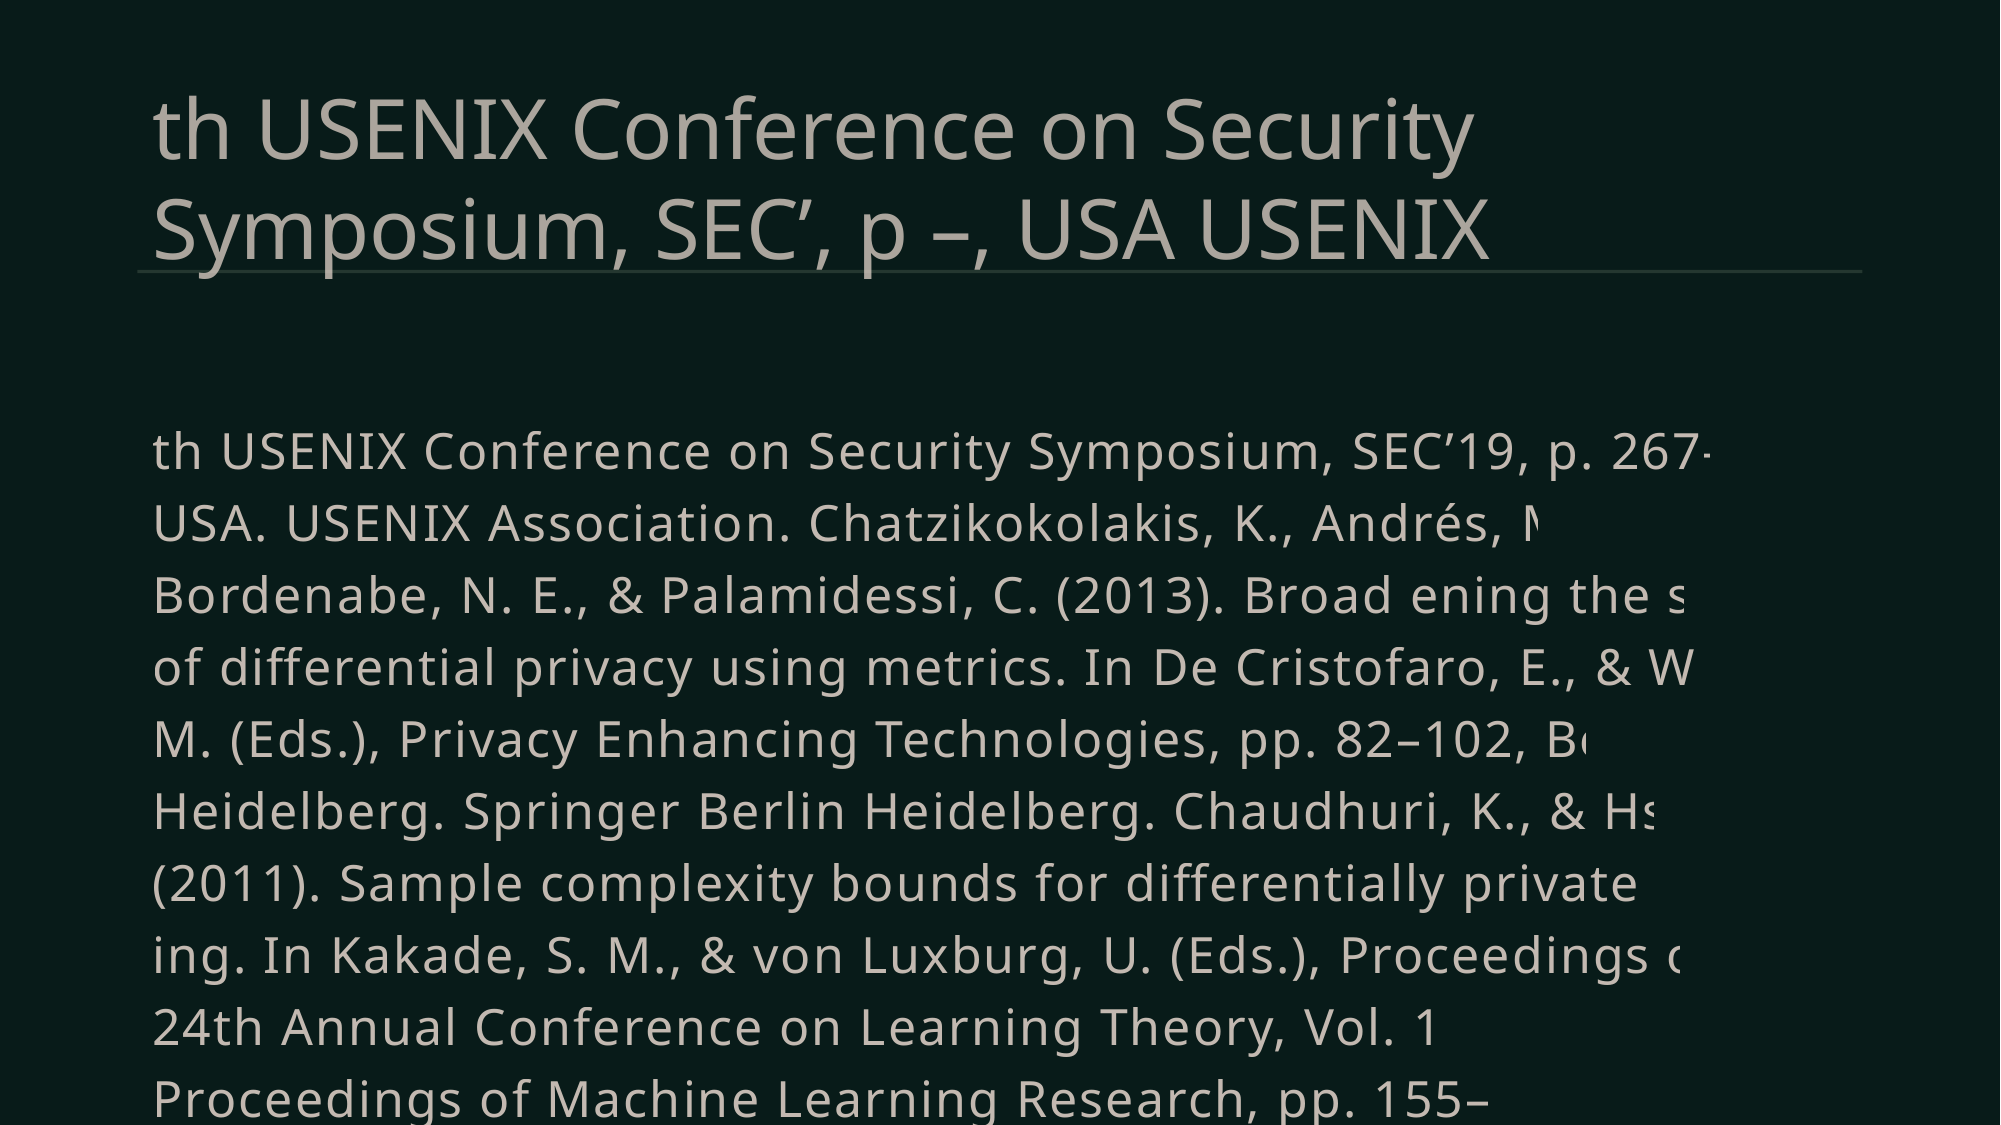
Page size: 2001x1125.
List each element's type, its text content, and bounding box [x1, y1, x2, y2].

list th USENIX Conference on Security Symposium, SEC’19, p. 267–284, USA. USENIX Association. Chatzikokolakis, K., Andrés, M. E., Bordenabe, N. E., & Palamidessi, C. (2013). Broad ening the scope of differential privacy using metrics. In De Cristofaro, E., & Wright, M. (Eds.), Privacy Enhancing Technologies, pp. 82–102, Berlin, Heidelberg. Springer Berlin Heidelberg. Chaudhuri, K., & Hsu, D. (2011). Sample complexity bounds for differentially private learn ing. In Kakade, S. M., & von Luxburg, U. (Eds.), Proceedings of the 24th Annual Conference on Learning Theory, Vol. 19 of Proceedings of Machine Learning Research, pp. 155–186, Budapest, Hungary. PMLR. Chaudhuri, K., Hsu, D. J., & Song, S. (2014). The large margin mechanism for differentially private maximization. Advances in Neural Information Processing Systems, 27. Ponomareva, Hazimeh, Kurakin, Xu, Denison, McMahan, Vassilvitskii, Chien & Thakurta Chaudhuri, K., & Monteleoni, C. (2008). Privacypreserving logistic regression. In Koller, D., Schuurmans, D., Bengio, Y., & Bottou, L. (Eds.), Advances in Neural Information Processing Systems, Vol. 21. Curran Associates, Inc. Chaudhuri, K., Monteleoni, C., & Sarwate, A. D. (2011). Differentially private empirical risk minimization. Journal of Machine Learning Research, 12 (29), 1069–1109. Chen, R., Xiao, Q., Zhang, Y., & Xu, J. (2015). Differentially private highdimensional data publication via samplingbased inference.. pp. 129–138. Chen, X., Wu, S. Z., & Hong, M. (2020). Understanding gradient clipping in private sgd: A geometric perspective. Advances in Neural Information Processing Systems, 33, Cheng, A., Wang, J., Zhang, X. S., Chen, Q., Wang, P., & Cheng, J. (2021). DPNAS: neural architecture search for deep learning with differential privacy. CoRR, abs/2110.08557. ChoquetteChoo, C. A., Ganesh, A., McKenna, R., McMahan, H. B., Rush, K., Thakurta, A., & Xu, Z. (2023). (amplified) banded matrix factorization: A unified approach to private training.. ChoquetteChoo, C. A., McMahan, H. B., Rush, K., & Thakurta, A. (2022). Multiepoch matrix factorization mechanisms for private machine learning.. Chourasia, R., Ye, J., & Shokri, R. (2021). Differential privacy dynamics of langevin diffusion and noisy gradient descent. Advances in Neural Information Processing Systems, 34, Cummings, R., Desfontaines, D., Evans, D., Geambasu, R., Jagielski, M., Huang, Y., Kairouz, P., Kamath, G., Oh, S., Ohrimenko, O., Papernot, N., Rogers, R., Shen, M., Song, S., Su, W., Terzis, A., Thakurta, A., Vassilvitskii, S., Wang, Y.X., Xiong, L., Yekhanin, S., Yu, D., Zhang, H., & Zhang, W. (2023). Challenges towards the next frontier in privacy.. Daigavane, A., Madan, G., Sinha, A., Thakurta, A. G., Aggarwal, G., & Jain, P. (2021). Nodelevel differentially private graph neural networks. CoRR, abs/2111.15521. Das, R., Kale, S., Xu, Z., Zhang, T., & Sanghavi, S. (2022). Beyond uniform lipschitz condition in differentially private optimization. arXiv preprint arXiv:2206.10713. Davody, A., Adelani, D. I., Kleinbauer, T., & Klakow, D. (2020). On the effect of normal ization layers on differentially private training of deep neural networks. arXiv preprint De, S., Berrada, L., Hayes, J., Smith, S. L., & Balle, B. (2022). Unlocking highaccuracy dif ferentially private image classification through scale. arXiv preprint arXiv:2204.13650. Denisov, S., McMahan, B., Rush, K., Smith, A., & Thakurta, A. G. (2022). Improved differential privacy for sgd via optimal private linear operators on adaptive streams.. Devlin, J., Chang, M., Lee, K., & Toutanova, K. (2018). BERT: pretraining of deep bidi rectional transformers for language understanding. CoRR, abs/1810.04805. Differential Privacy Team, Apple (2022). Learning with Privacy at Scale. https://docsassets.developer.apple.com/mlresearch/papers/ learningwithprivacyatscale.pdf/. Online; accessed 30 November 2022. How to DPfy ML Dong, J., Durfee, D., & Rogers, R. (2020). Optimal differential privacy composition for exponential mechanisms. In III, H. D., & Singh, A. (Eds.), Proceedings of the 37th International Conference on Machine Learning, Vol. 119 of Proceedings of Machine Learning Research, pp. 2597–2606. PMLR. Duchi, J., Hazan, E., & Singer, Y. (2011). Adaptive subgradient methods for online learning and stochastic optimization. Journal of Machine Learning Research, 12 (61), 2121– Duddu, V., Boutet, A., & Shejwalkar, V. (2020). Quantifying privacy leakage in graph embedding. CoRR, abs/2010.00906. Dwork, C. (2010). Differential privacy in new settings. In Proceedings of the twentyfirst annual ACMSIAM symposium on Discrete Algorithms, pp. 174–183. SIAM. Dwork, C. (2011). A firm foundation for private data analysis. Communications of the Dwork, C., & Feldman, V. (2018). Privacypreserving prediction. CoRR, abs/1803.10266. Dwork, C., Kenthapadi, K., McSherry, F., Mironov, I., & Naor, M. (2006). Our data, ourselves: Privacy via distributed noise generation. In Advances in Cryptology– EUROCRYPT, pp. 486–503. Dwork, C., & Lei, J. (2009). Differential privacy and robust statistics. In Proceedings of the fortyfirst annual ACM symposium on Theory of computing, pp. 371–380. Dwork, C., McSherry, F., Nissim, K., & Smith, A. (2006). Calibrating noise to sensitivity in private data analysis. In Proc. of the Third Conf. on Theory of Cryptography (TCC), Dwork, C., & Roth, A. (2014). The algorithmic foundations of differential privacy.. Foun dations and Trends in Theoretical Computer Science, 9 (34), 211–407. Erlingsson, U., Feldman, V., Mironov, I., Raghunathan, A., Song, S., Talwar, K., & Thakurta, A. (2020). Encode, shuffle, analyze privacy revisited: Formalizations and empirical evaluation. CoRR, abs/2001.03618. Erlingsson, U., Feldman, V., Mironov, I., Raghunathan, A., Talwar, K., & Thakurta, A. (2019a). Amplification by shuffling: From local to central differential privacy via anonymity. In Proceedings of the Thirtieth Annual ACMSIAM Symposium on Discrete Algorithms, pp. 2468–2479. SIAM. Erlingsson, Ú., Mironov, I., Raghunathan, A., & Song, S. (2019b). That which we call private. CoRR, abs/1908.03566. Esfandiari, H., Mirrokni, V., Syed, U., & Vassilvitskii, S. (2022). Label differential privacy via clustering. In CampsValls, G., Ruiz, F. J. R., & Valera, I. (Eds.), Proceedings of The 25th International Conference on Artificial Intelligence and Statistics, Vol. 151 of Proceedings of Machine Learning Research, pp. 7055–7075. PMLR. Esmaeili, M. M., Mironov, I., Prasad, K., Shilov, I., & Tramer, F. (2021). Antipodes of label differential privacy: PATE and ALIBI. In Beygelzimer, A., Dauphin, Y., Liang, P., & Vaughan, J. W. (Eds.), Advances in Neural Information Processing Systems. Ponomareva, Hazimeh, Kurakin, Xu, Denison, McMahan, Vassilvitskii, Chien & Thakurta Facebook (2022). Protecting privacy in Facebook mobility data during the COVID19 response. https://research.facebook.com/blog/2020/06/ protectingprivacyinfacebookmobilitydataduringthecovid19response/. Online; accessed 30 November 2022. Feldman, V., McMillan, A., & Talwar, K. (2022). Hiding among the clones: A simple and nearly optimal analysis of privacy amplification by shuffling. In 2021 IEEE 62nd Annual Symposium on Foundations of Computer Science (FOCS), pp. 954–964. IEEE. Feldman, V., Mironov, I., Talwar, K., & Thakurta, A. (2018). Privacy amplification by iteration. In 2018 IEEE 59th Annual Symposium on Foundations of Computer Science (FOCS), pp. 521–532. IEEE. Fernandes, N., Dras, M., & McIver, A. (2019). Generalised differential privacy for text document processing. In Nielson, F., & Sands, D. (Eds.), Principles of Security and Trust, pp. 123–148, Cham. Springer International Publishing. Feyisetan, O., Balle, B., Drake, T., & Diethe, T. (2020). Privacy and utilitypreserving textual analysis via calibrated multivariate perturbations. In Proceedings of the 13th International Conference on Web Search and Data Mining, WSDM ’20, p. 178–186, New York, NY, USA. Association for Computing Machinery. Fletcher, S., & Islam, M. Z. (2016). Decision tree classification with differential privacy: A survey. CoRR, abs/1611.01919. Friedman, J. (2000). Greedy function approximation: A gradient boosting machine. The Annals of Statistics, 29. Geurts, P. (2003). Extremely randomized trees. In MACHINE LEARNING, p. 2006. Ghazi, B., Golowich, N., Kumar, R., Manurangsi, P., & Zhang, C. (2021). On deep learning with label differential privacy. CoRR, abs/2102.06062. Goodfellow, I. (2015). Efficient perexample gradient computations.. Goodfellow, I., Bengio, Y., & Courville, A. (2016). Deep Learning. MIT Press. http: //www.deeplearningbook.org. Guo, C., Karrer, B., Chaudhuri, K., & van der Maaten, L. (2022a). Bounding training data reconstruction in private (deep) learning. In Chaudhuri, K., Jegelka, S., Song, L., Szepesvari, C., Niu, G., & Sabato, S. (Eds.), Proceedings of the 39th International Con ference on Machine Learning, Vol. 162 of Proceedings of Machine Learning Research, Guo, C., Sablayrolles, A., & Sanjabi, M. (2022b). Analyzing privacy leakage in machine learning via multiple hypothesis testing: A lesson from fano.. Hardt, M., Ligett, K., & McSherry, F. (2010). A simple and practical algorithm for differ entially private data release. CoRR, abs/1012.4763. Hazimeh, H., Ponomareva, N., Mol, P., Tan, Z., & Mazumder, R. (2020). The tree ensemble layer: Differentiability meets conditional computation. CoRR, abs/2002.07772. Ho, J., Saharia, C., Chan, W., Fleet, D. J., Norouzi, M., & Salimans, T. (2022). Cascaded diffusion models for high fidelity image generation.. J. Mach. Learn. Res., 23, 47–1. How to DPfy ML Hoffer, E., Hubara, I., & Soudry, D. (2017). Train longer, generalize better: Closing the gen eralization gap in large batch training of neural networks.. NeurIPS’17, p. 1729–1739, Red Hook, NY, USA. Curran Associates Inc. Hoory, S., Feder, A., Tendler, A., Cohen, A., Erell, S., Laish, I., Nakhost, H., Stemmer, U., Benjamini, A., Hassidim, A., & Matias, Y. (2021). Learning and evaluating a differentially private pretrained language model. In Proceedings of the Third Work shop on Privacy in Natural Language Processing, pp. 21–29, Online. Association for Computational Linguistics. Huai, M., Wang, D., Miao, C., Xu, J., & Zhang, A. (2020). Pairwise learning with differential privacy guarantees. Proceedings of the AAAI Conference on Artificial Intelligence, Hyland, S., & Tople, S. (2019). On the intrinsic privacy of stochastic gradient descent. ArXiv. Ioffe, S., & Szegedy, C. (2015). Batch normalization: Accelerating deep network training by reducing internal covariate shift. In International conference on machine learning, pp. Iyengar, R., Near, J. P., Song, D., Thakkar, O., Thakurta, A., & Wang, L. (2019). To wards practical differentially private convex optimization. In 2019 IEEE Symposium on Security and Privacy (SP), pp. 299–316. Jagielski, M., Ullman, J., & Oprea, A. (2020). Auditing differentially private machine learn ing: How private is private SGD?. In Proceedings of the 34th International Conference on Neural Information Processing Systems, NIPS’20, Red Hook, NY, USA. Curran Associates Inc. Jayaraman, B., & Evans, D. (2019a). Evaluating differentially private machine learning in practice. In Proceedings of the 28th USENIX Conference on Security Symposium, SEC’19, p. 1895–1912, USA. USENIX Association. Jayaraman, B., & Evans, D. (2019b). When relaxations go bad: \"differentiallyprivate\" machine learning. CoRR, abs/1902.08874. Jayaraman, B., Wang, L., Evans, D., & Gu, Q. (2020). Revisiting membership inference under realistic assumptions. CoRR, abs/2005.10881. Ji, Z., Jiang, X., Wang, S., Xiong, L., & OhnoMachado, L. (2014). Differentially private distributed logistic regression using private and public data. BMC medical genomics, Kairouz, P., Diaz, M. R., & Rush, K. e. a. (2021a). (nearly) dimension independent private erm with adagrad rates via publicly estimated subspaces. In Conference on Learning Theory, pp. 2717–2746. PMLR. Kairouz, P., Liu, Z., & Steinke, T. (2021b). The distributed discrete gaussian mechanism for federated learning with secure aggregation. arXiv preprint arXiv:2102.06387. Kairouz, P., Mcmahan, B., Song, S., Thakkar, O., Thakurta, A., & Xu, Z. (2021c). Practical and private (deep) learning without sampling or shuffling. In International Conference on Machine Learning (ICML), pp. 5213–5225. Ponomareva, Hazimeh, Kurakin, Xu, Denison, McMahan, Vassilvitskii, Chien & Thakurta Kairouz, P., McMahan, H. B., Avent, B., Bellet, A., Bennis, M., Bhagoji, A. N., Bonawitz, K., Charles, Z., Cormode, G., Cummings, R., et al. (2021d). Advances and open problems in federated learning. Foundations and Trends R© in Machine Learning, 14 (1–2), 1–210. Kairouz, P., Oh, S., & Viswanath, P. (2015). The composition theorem for differential privacy. In International conference on machine learning, pp. 1376–1385. PMLR. Kasiviswanathan, S. P., Lee, H. K., Nissim, K., Raskhodnikova, S., & Smith, A. (2011). What can we learn privately?. SIAM Journal on Computing, 40 (3), 793–826. Kasiviswanathan, S. P., & Smith, A. D. (2008). A note on differential privacy: Defining resistance to arbitrary side information. CoRR, abs/0803.3946. Keskar, N., Nocedal, J., Tang, P., Mudigere, D., & Smelyanskiy, M. (2017). On largebatch training for deep learning: Generalization gap and sharp minima. In 5th International Conference on Learning Representations (ICLR). Kifer, D., Smith, A., & Thakurta, A. (2012). Private convex empirical risk minimization and highdimensional regression. In Conference on Learning Theory, pp. 25–1. Kingma, D. P., & Ba, J. (2014). Adam: A method for stochastic optimization.. Klambauer, G., Unterthiner, T., Mayr, A., & Hochreiter, S. (2017). Selfnormalizing neural networks. CoRR, abs/1706.02515. Klause, H., Ziller, A., Rueckert, D., Hammernik, K., & Kaissis, G. (2022). Differentially private training of residual networks with scale normalisation.. Koskela, A., Jälkö, J., Prediger, L., & Honkela, A. (2020). Tight approximate differential privacy for discretevalued mechanisms using fft.. Krizhevsky, A., Sutskever, I., & Hinton, G. E. (2012). Imagenet classification with deep convolutional neural networks. In Pereira, F., Burges, C., Bottou, L., & Weinberger, K. (Eds.), Advances in Neural Information Processing Systems, Vol. 25. Curran Asso ciates, Inc. Kudo, T., & Richardson, J. (2018). Sentencepiece: A simple and language independent subword tokenizer and detokenizer for neural text processing. CoRR, abs/1808.06226. Kurakin, A., Song, S., Chien, S., Geambasu, R., Terzis, A., & Thakurta, A. (2022). Toward training at imagenet scale with differential privacy. arXiv preprint arXiv:2201.12328. Kuru, N., Ilker Birbil, S., Gurbuzbalaban, M., & Yildirim, S. (2022). Differentially private accelerated optimization algorithms. SIAM Journal on Optimization, 32 (2), 795–821. Lantz, E., Boyd, K., & Page, D. (2015). Subsampled exponential mechanism: Differential privacy in large output spaces. In Proceedings of the 8th ACM Workshop on Artificial Intelligence and Security, pp. 25–33. Lee, J., & Kifer, D. (2020). Scaling up differentially private deep learning with fast per example gradient clipping. CoRR, abs/2009.03106. Lee, K., Ippolito, D., Nystrom, A., Zhang, C., Eck, D., CallisonBurch, C., & Carlini, N. (2021). Deduplicating training data makes language models better. CoRR, How to DPfy ML Leo Breiman, Jerome Friedman, C. J. S. R. O. (1984). Classification and Regression Trees. Chapman and Hall/CRC. Li, C., & Miklau, G. (2012). An adaptive mechanism for accurate query answering under differential privacy. CoRR, abs/1202.3807. Li, H., Xu, Z., Taylor, G., Studer, C., & Goldstein, T. (2018). Visualizing the loss landscape of neural nets. In Proceedings of the 32nd International Conference on Neural Information Processing Systems, NIPS’18, p. 6391–6401, Red Hook, NY, USA. Curran Associates Inc. Li, Q., Wu, Z., Wen, Z., & He, B. (2020). Privacypreserving gradient boosting decision trees. Proceedings of the AAAI Conference on Artificial Intelligence, 34 (01), 784–791. Li, T., Zaheer, M., Reddi, S., & Smith, V. (2022a). Private adaptive optimization with side information. In International Conference on Machine Learning, pp. 13086–13105. PMLR. Li, X., Tramer, F., Liang, P., & Hashimoto, T. (2022b). Large language models can be strong differentially private learners. In International Conference on Learning Repre sentations. Liu, H., Jia, J., & Gong, N. Z. (2020). On the intrinsic differential privacy of bagging. CoRR, Liu, J., & Talwar, K. (2019). Private selection from private candidates. In Proceedings of the 51st Annual ACM SIGACT Symposium on Theory of Computing, pp. 298–309. Liu, T., Vietri, G., & Wu, Z. S. (2021). Iterative methods for private synthetic data: Unifying framework and new methods. CoRR, abs/2106.07153. Lu, F., Munoz, J., Fuchs, M., LeBlond, T., ZareskyWilliams, E. V., Raff, E., Ferraro, F., & Testa, B. (2022). A general framework for auditing differentially private machine learning. In Oh, A. H., Agarwal, A., Belgrave, D., & Cho, K. (Eds.), Advances in Neural Information Processing Systems. Maddock, S., Sablayrolles, A., & Stock, P. (2023). CANIFE: Crafting canaries for empirical privacy measurement in federated learning. In The Eleventh International Conference on Learning Representations. McKenna, R., Miklau, G., & Sheldon, D. (2021). Winning the NIST contest: A scalable and general approach to differentially private synthetic data. CoRR, abs/2108.04978. McKenna, R., Mullins, B., Sheldon, D., & Miklau, G. (2022). AIM: an adaptive and iterative mechanism for differentially private synthetic data. CoRR, abs/2201.12677. McKenna, R., & Sheldon, D. R. (2020). Permuteandflip: A new mechanism for differentially private selection. Advances in Neural Information Processing Systems, 33, 193–203. McMahan, B., Moore, E., Ramage, D., Hampson, S., & y Arcas, B. A. (2017). Communicationefficient learning of deep networks from decentralized data. In Ar tificial intelligence and statistics, pp. 1273–1282. PMLR. McMahan, B., Ramage, D., Talwar, K., & Zhang, L. (2018). Learning differentially private recurrent language models. In International Conference on Learning Representations (ICLR). Ponomareva, Hazimeh, Kurakin, Xu, Denison, McMahan, Vassilvitskii, Chien & Thakurta McMahan, H. B., & Andrew, G. (2018). A general approach to adding differential privacy to iterative training procedures. CoRR, abs/1812.06210. McMahan, H. B., & Streeter, M. (2010). Adaptive bound optimization for online convex optimization. arXiv preprint arXiv:1002.4908. McMahan, H. B., & Thakurta, A. (2022). Supplement code for the blog \"federated learning with formal differential privacy guarantees\". https://colab.sandbox.google. com/github/googleresearch/federated/blob/master/dp_ftrl/blogpost_ supplemental_privacy_accounting.ipynb#scrollTo=CvvO7Y16QB9w. see \"Applica tion to the training of a production Gboard language model\". McSherry, F., & Talwar, K. (2007). Mechanism design via differential privacy. In 48th Annual IEEE Symposium on Foundations of Computer Science (FOCS’07), pp. 94–103. IEEE. McSherry, F. D. (2009). Privacy integrated queries: an extensible platform for privacy preserving data analysis. In Proceedings of the 2009 ACM SIGMOD International Conference on Management of data, pp. 19–30. Mehta, H., Krichene, W., Thakurta, A., Kurakin, A., & Cutkosky, A. (2022). Differentially private image classification from features. arXiv preprint arXiv:2211.13403. Minami, K., Arai, H., Sato, I., & Nakagawa, H. (2016). Differential privacy without sensi tivity. Advances in Neural Information Processing Systems, 29. Mironov, I. (2017). Renyi differential privacy. CoRR, abs/1702.07476. Mironov, I., Talwar, K., & Zhang, L. (2019). R\’enyi differential privacy of the sampled gaussian mechanism. arXiv preprint arXiv:1908.10530. N. Papernot, S. Chien, C. C. C. G. M. A., & Mironov, I. Tensorflow privacy. https: //github.com/tensorflow/privacy. Nasr, M., Hayes, J., Steinke, T., Balle, B., Tramèr, F., Jagielski, M., Carlini, N., & Terzis, A. (2023). Tight auditing of differentially private machine learning.. Nasr, M., Songi, S., Thakurta, A., Papemoti, N., & Carlin, N. (2021). Adversary instantia tion: Lower bounds for differentially private machine learning. In 2021 IEEE Sympo sium on Security and Privacy (SP), pp. 866–882. IEEE. Neel, S., Roth, A., Vietri, G., & Wu, Z. S. (2019). Differentially private objective perturba tion: Beyond smoothness and convexity. CoRR, abs/1909.01783. Nissim, K., Raskhodnikova, S., & Smith, A. (2007). Smooth sensitivity and sampling in private data analysis. In Proceedings of the thirtyninth annual ACM symposium on Theory of computing, pp. 75–84. Papernot, N., Abadi, M., Erlingsson, U., Goodfellow, I., & Talwar, K. (2016). Semi supervised knowledge transfer for deep learning from private training data.. Papernot, N., & Steinke, T. (2022). Hyperparameter tuning with renyi differential privacy. In The Tenth International Conference on Learning Representations, ICLR 2022, Virtual Event, April 2529, 2022. OpenReview.net. Papernot, N., Thakurta, A., Song, S., Chien, S., & Erlingsson, U. (2020). Tempered sigmoid activations for deep learning with differential privacy.. How to DPfy ML Phan, N., Wang, Y., Wu, X., & Dou, D. (2016). Differential privacy preservation for deep autoencoders: An application of human behavior prediction. In Proceedings of the Thirtieth AAAI Conference on Artificial Intelligence, AAAI’16, p. 1309–1316. AAAI Press. Phan, N., Wu, X., & Dou, D. (2017). Preserving differential privacy in convolutional deep belief networks. CoRR, abs/1706.08839. Pillutla, K., Andrew, G., Kairouz, P., McMahan, H. B., Oprea, A., & Oh, S. (2023). Un leashing the power of randomization in auditing differentially private ML.. Pittaluga, F., Koppal, S. J., & Chakrabarti, A. (2018). Learning privacy preserving encodings through adversarial training. CoRR, abs/1802.05214. Ponomareva, N., Bastings, J., & Vassilvitskii, S. (2022). Training texttotext transformers with privacy guarantees. In Findings of the Association for Computational Linguistics: ACL 2022, pp. 2182–2193, Dublin, Ireland. Association for Computational Linguistics. Qu, C., Kong, W., Yang, L., Zhang, M., Bendersky, M., & Najork, M. (2021). Natural language understanding with privacypreserving bert. In Proceedings of the 30th ACM International Conference on Information & Knowledge Management, CIKM ’21, p. [137, 399, 1863, 982]
title th USENIX Conference on Security Symposium, SEC’, p –, USA USENIX [137, 108, 1863, 244]
